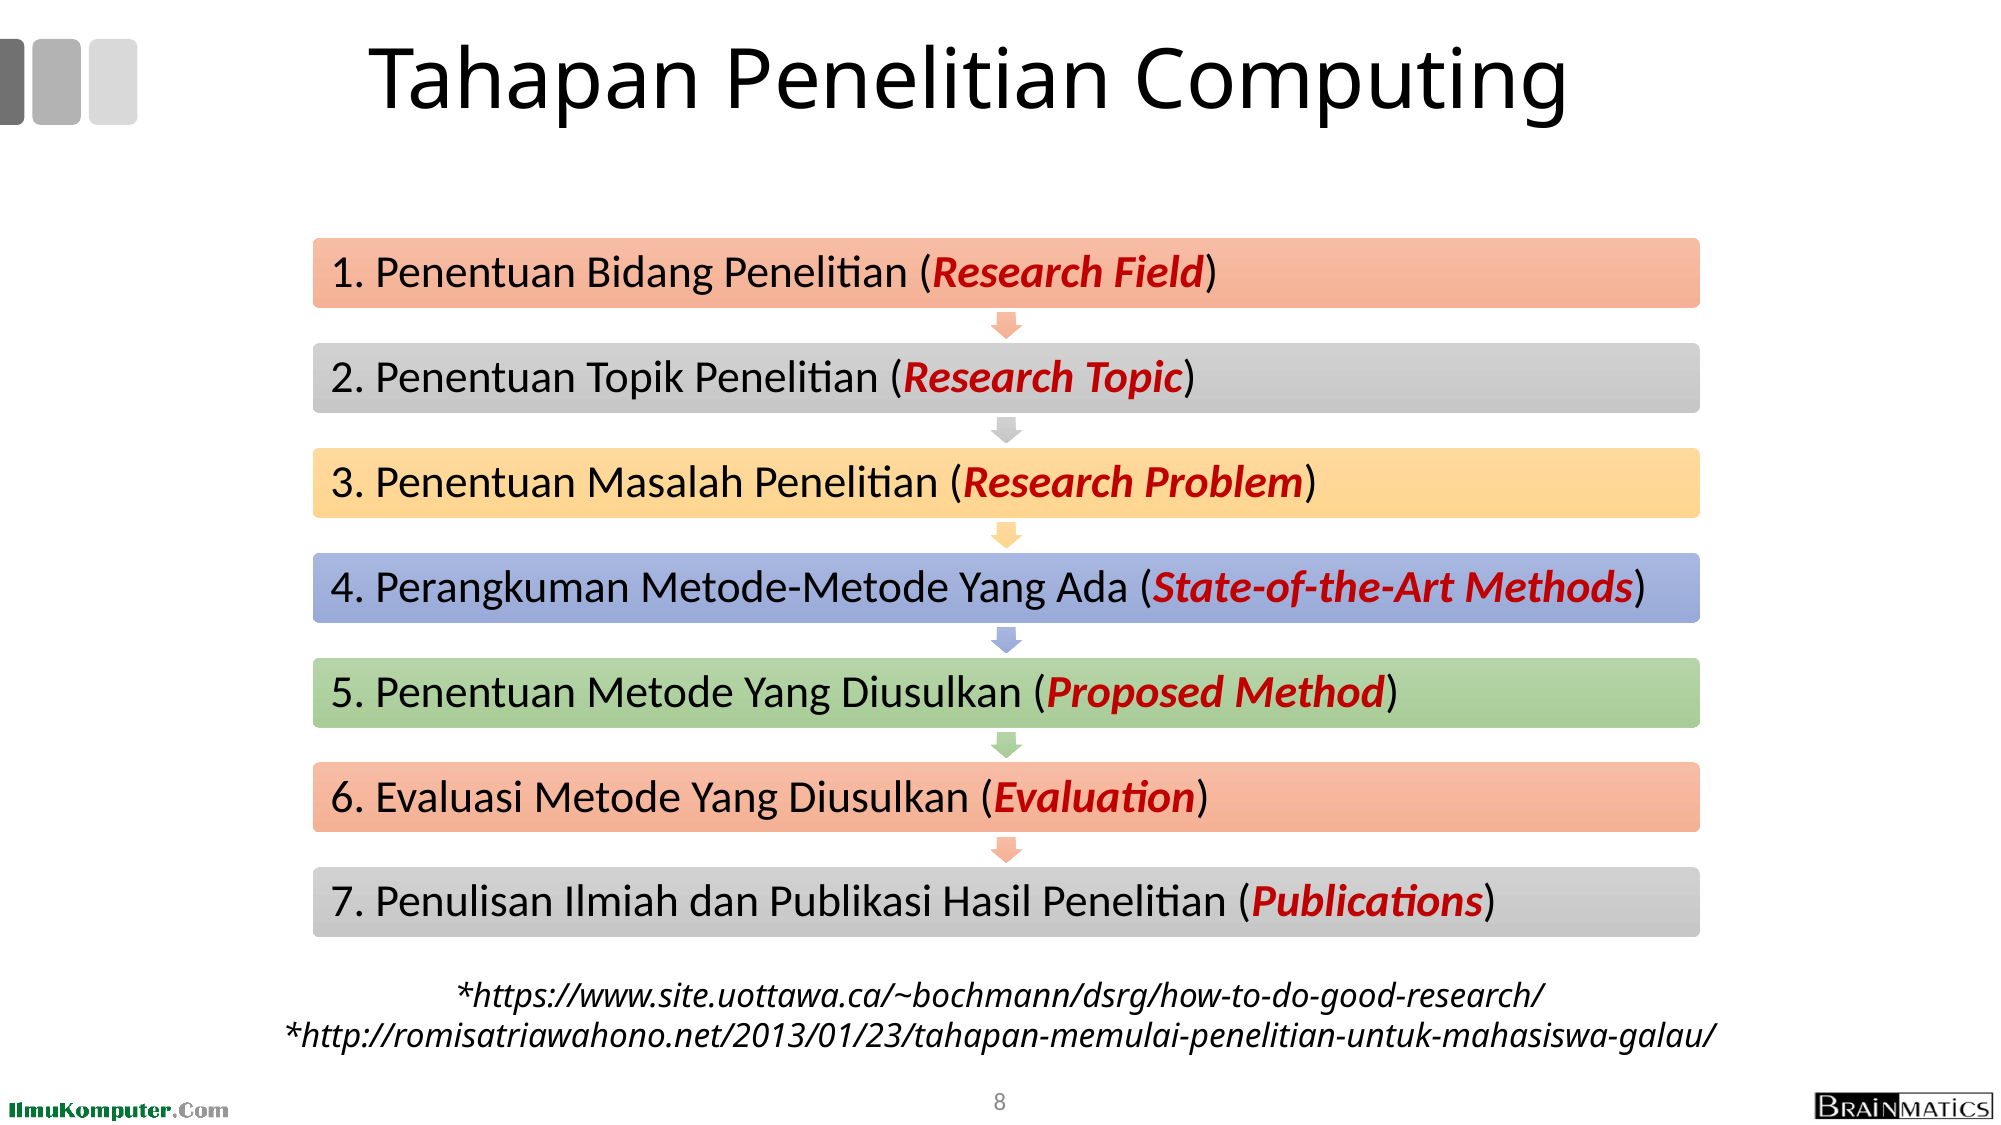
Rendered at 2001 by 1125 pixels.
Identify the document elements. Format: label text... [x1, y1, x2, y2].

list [312, 237, 1700, 938]
text_box *https://www.site.uottawa.ca/~bochmann/dsrg/how-to-do-good-research/ *http://romisatriawahono.net/2013/01/23/tahapan-memulai-penelitian-untuk-mahasiswa-galau/ [249, 966, 1750, 1061]
title Tahapan Penelitian Computing [353, 24, 1750, 138]
picture [1811, 1089, 1997, 1123]
slide_number 8 [774, 1074, 1225, 1125]
picture [6, 1095, 230, 1125]
